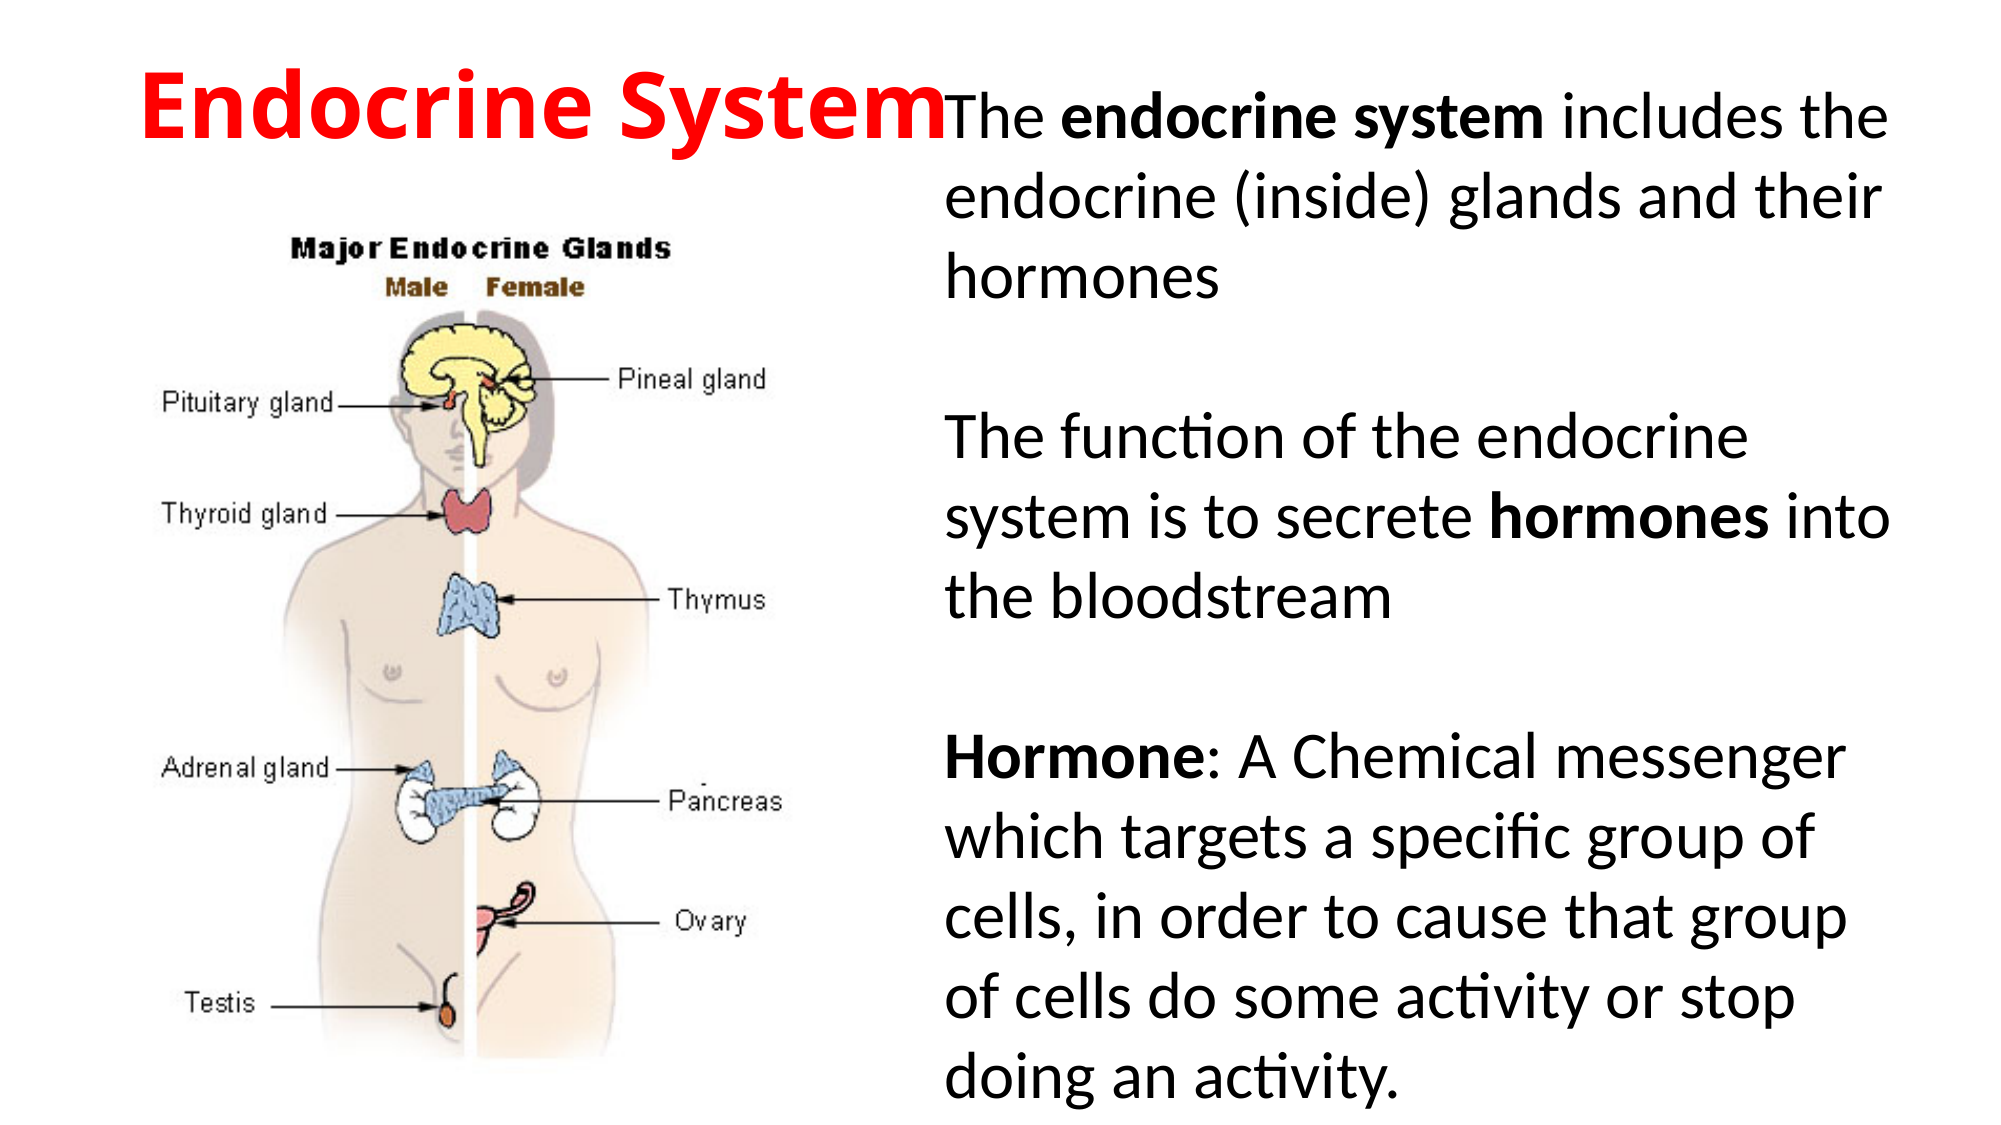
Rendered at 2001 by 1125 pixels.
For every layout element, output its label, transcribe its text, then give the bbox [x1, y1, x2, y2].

text_box The endocrine system includes the endocrine (inside) glands and their hormones The function of the endocrine system is to secrete hormones into the bloodstream Hormone: A Chemical messenger which targets a specific group of cells, in order to cause that group of cells do some activity or stop doing an activity. [929, 64, 1930, 1120]
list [137, 217, 803, 1101]
title Endocrine System [122, 0, 1848, 218]
